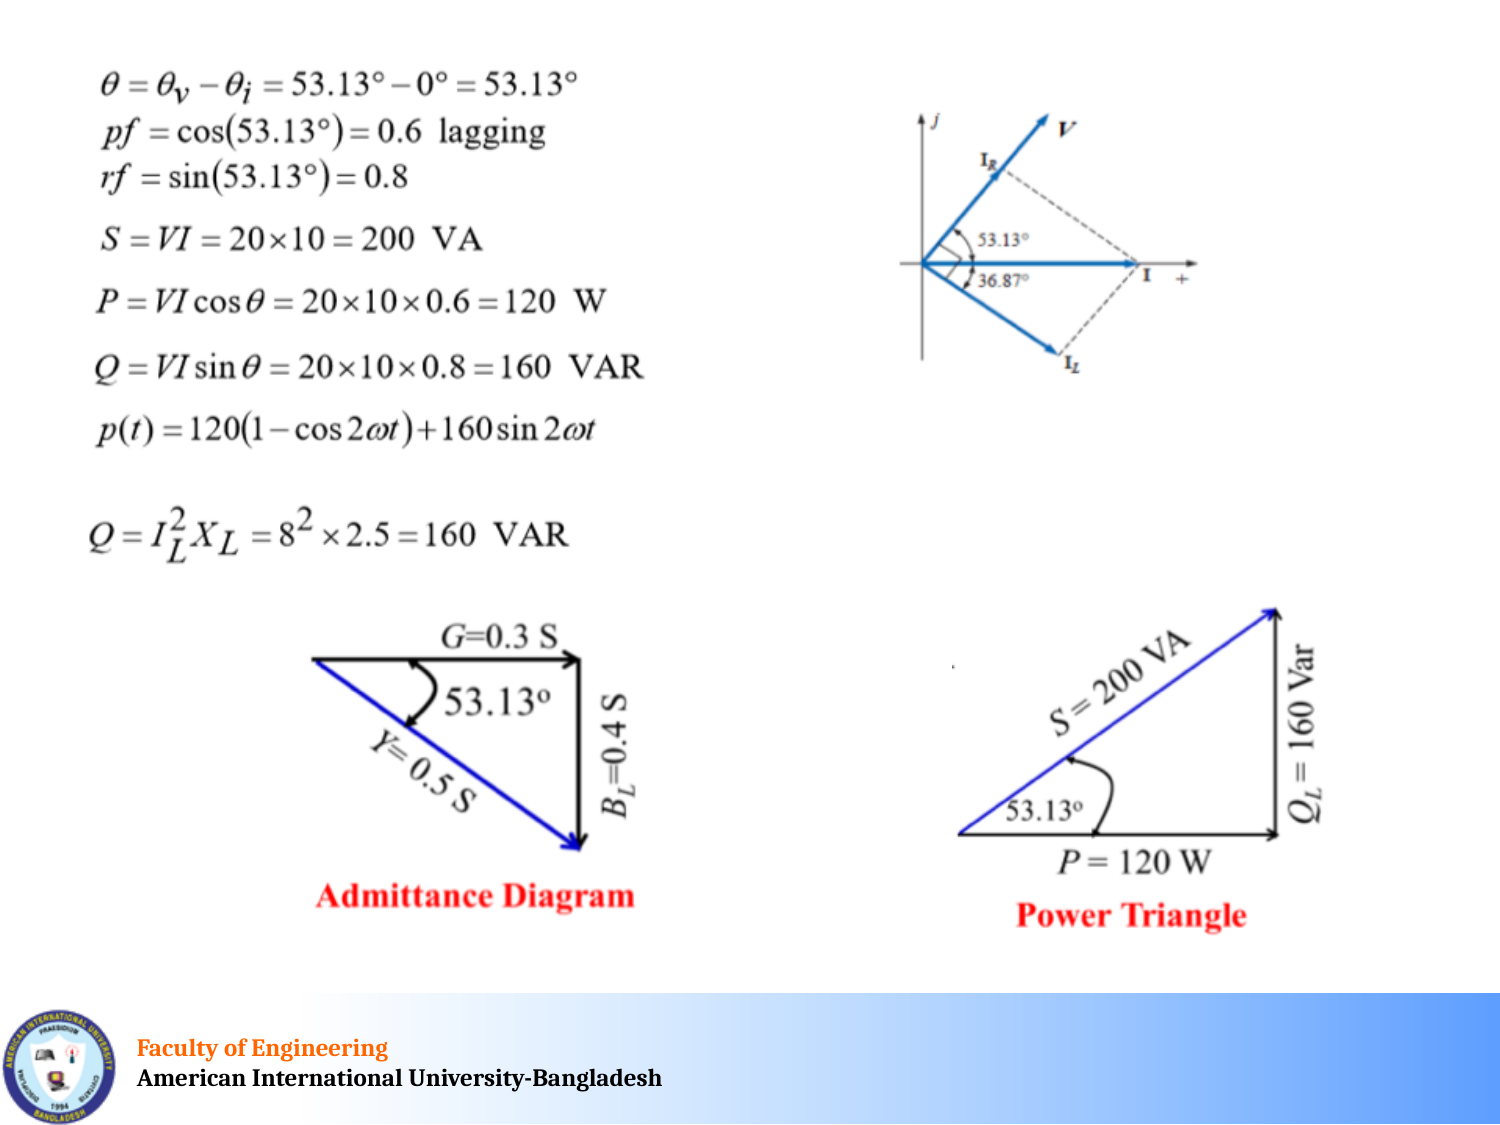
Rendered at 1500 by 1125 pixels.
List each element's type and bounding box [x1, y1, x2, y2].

picture [952, 591, 1332, 945]
picture [74, 483, 656, 945]
picture [874, 82, 1220, 403]
picture [68, 47, 667, 456]
picture [0, 1007, 119, 1125]
